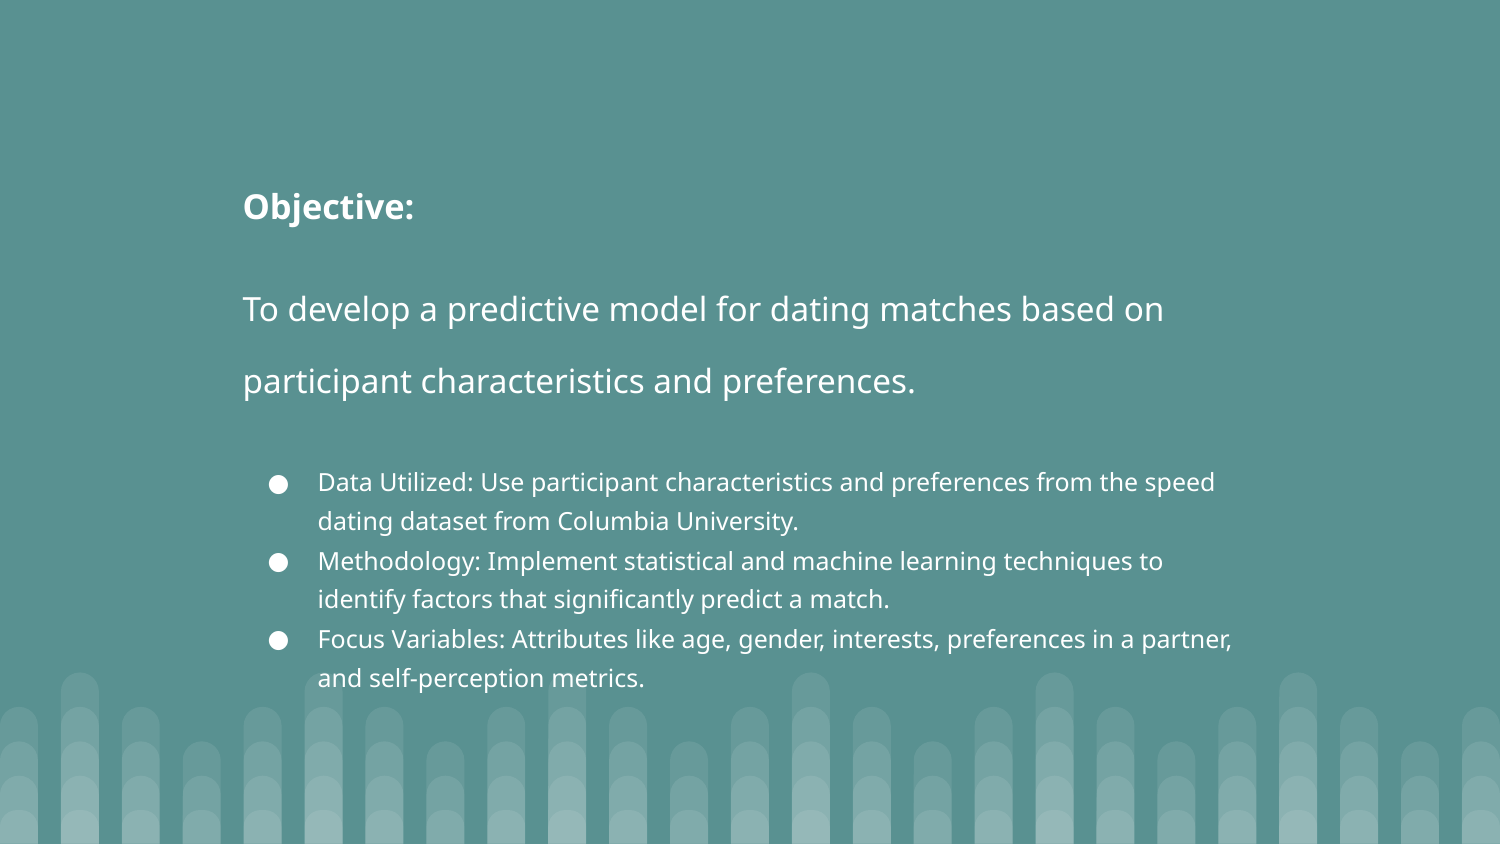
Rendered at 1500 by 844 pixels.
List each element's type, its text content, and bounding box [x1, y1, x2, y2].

list Data Utilized: Use participant characteristics and preferences from the speed dating dataset from Columbia University. Methodology: Implement statistical and machine learning techniques to identify factors that significantly predict a match. Focus Variables: Attributes like age, gender, interests, preferences in a partner, and self-perception metrics. [227, 444, 1273, 771]
title Objective: To develop a predictive model for dating matches based on participant characteristics and preferences. [227, 126, 1273, 433]
